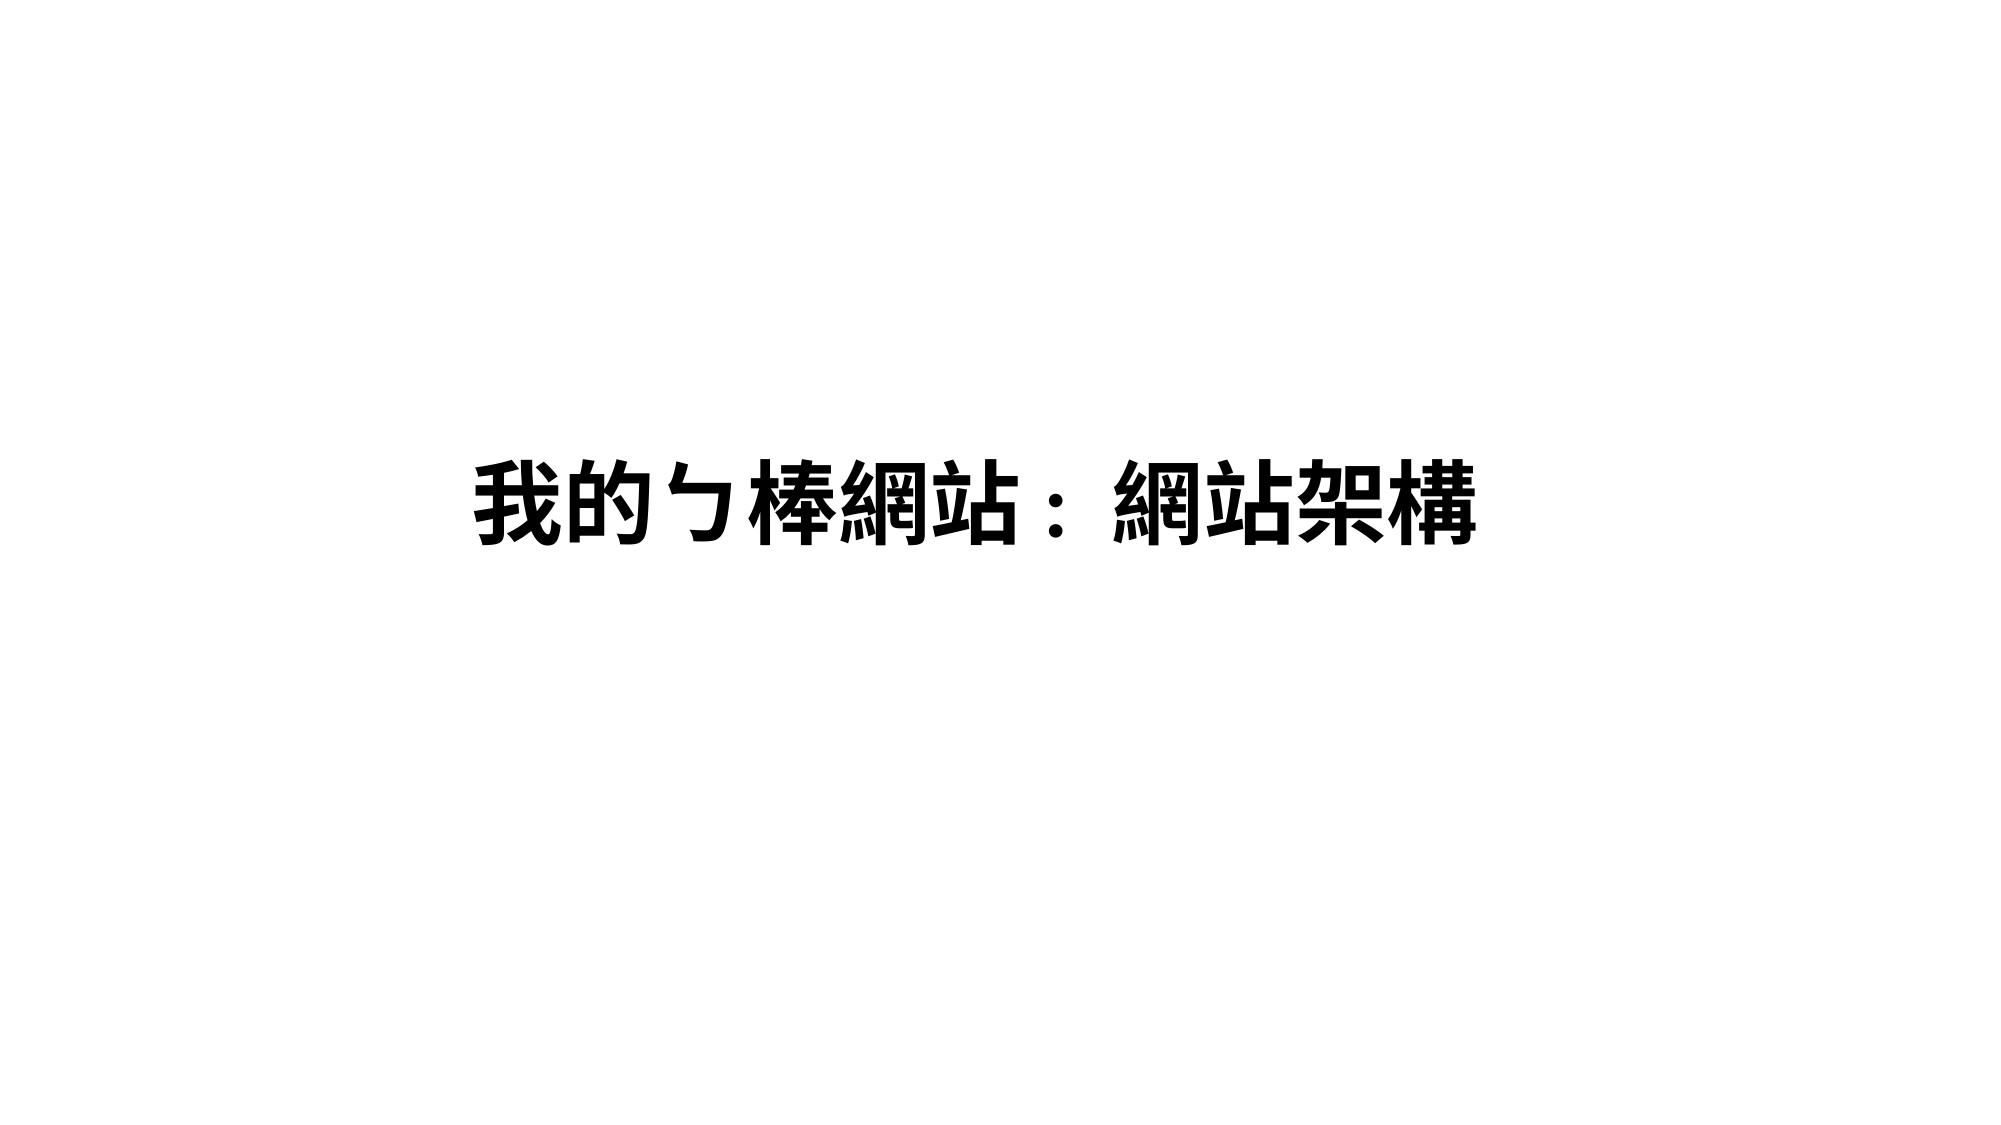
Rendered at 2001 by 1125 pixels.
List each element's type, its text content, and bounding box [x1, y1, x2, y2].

title 我的ㄅ棒網站: 網站架構 [112, 453, 1838, 672]
